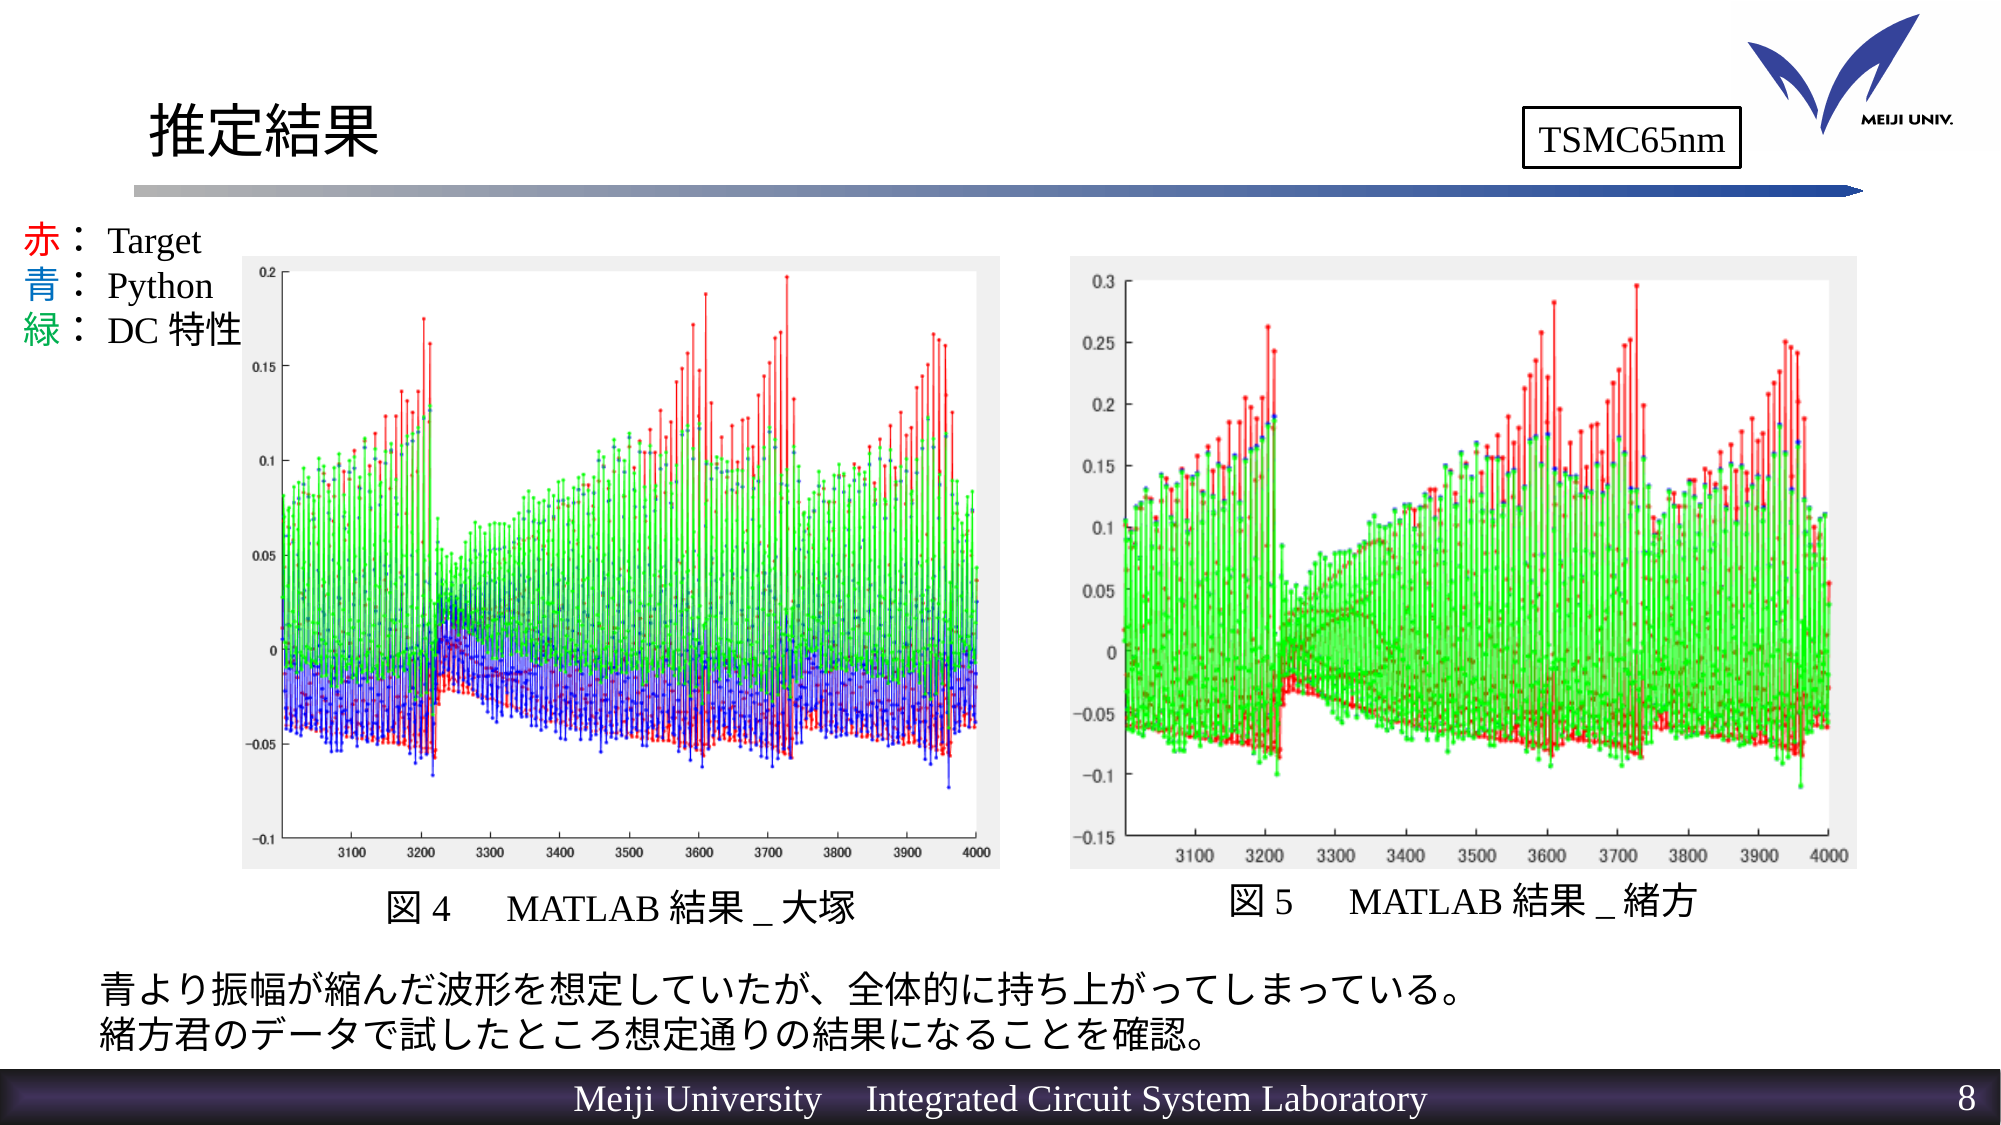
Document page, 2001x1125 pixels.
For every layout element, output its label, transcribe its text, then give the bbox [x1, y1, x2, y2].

picture [241, 256, 1001, 869]
picture [1731, 1, 2000, 151]
text_box TSMC65nm [1523, 107, 1741, 168]
picture [1070, 256, 1857, 869]
text_box 図5 MATLAB結果_緒方 [1213, 877, 1714, 930]
text_box 赤：Target 青：Python 緑：DC特性 [8, 209, 259, 359]
text_box 青より振幅が縮んだ波形を想定していたが、全体的に持ち上がってしまっている。 緒方君のデータで試したところ想定通りの結果になることを確認。 [85, 958, 1495, 1064]
text_box 図4 MATLAB結果_大塚 [370, 877, 872, 936]
title 推定結果 [133, 50, 1829, 210]
